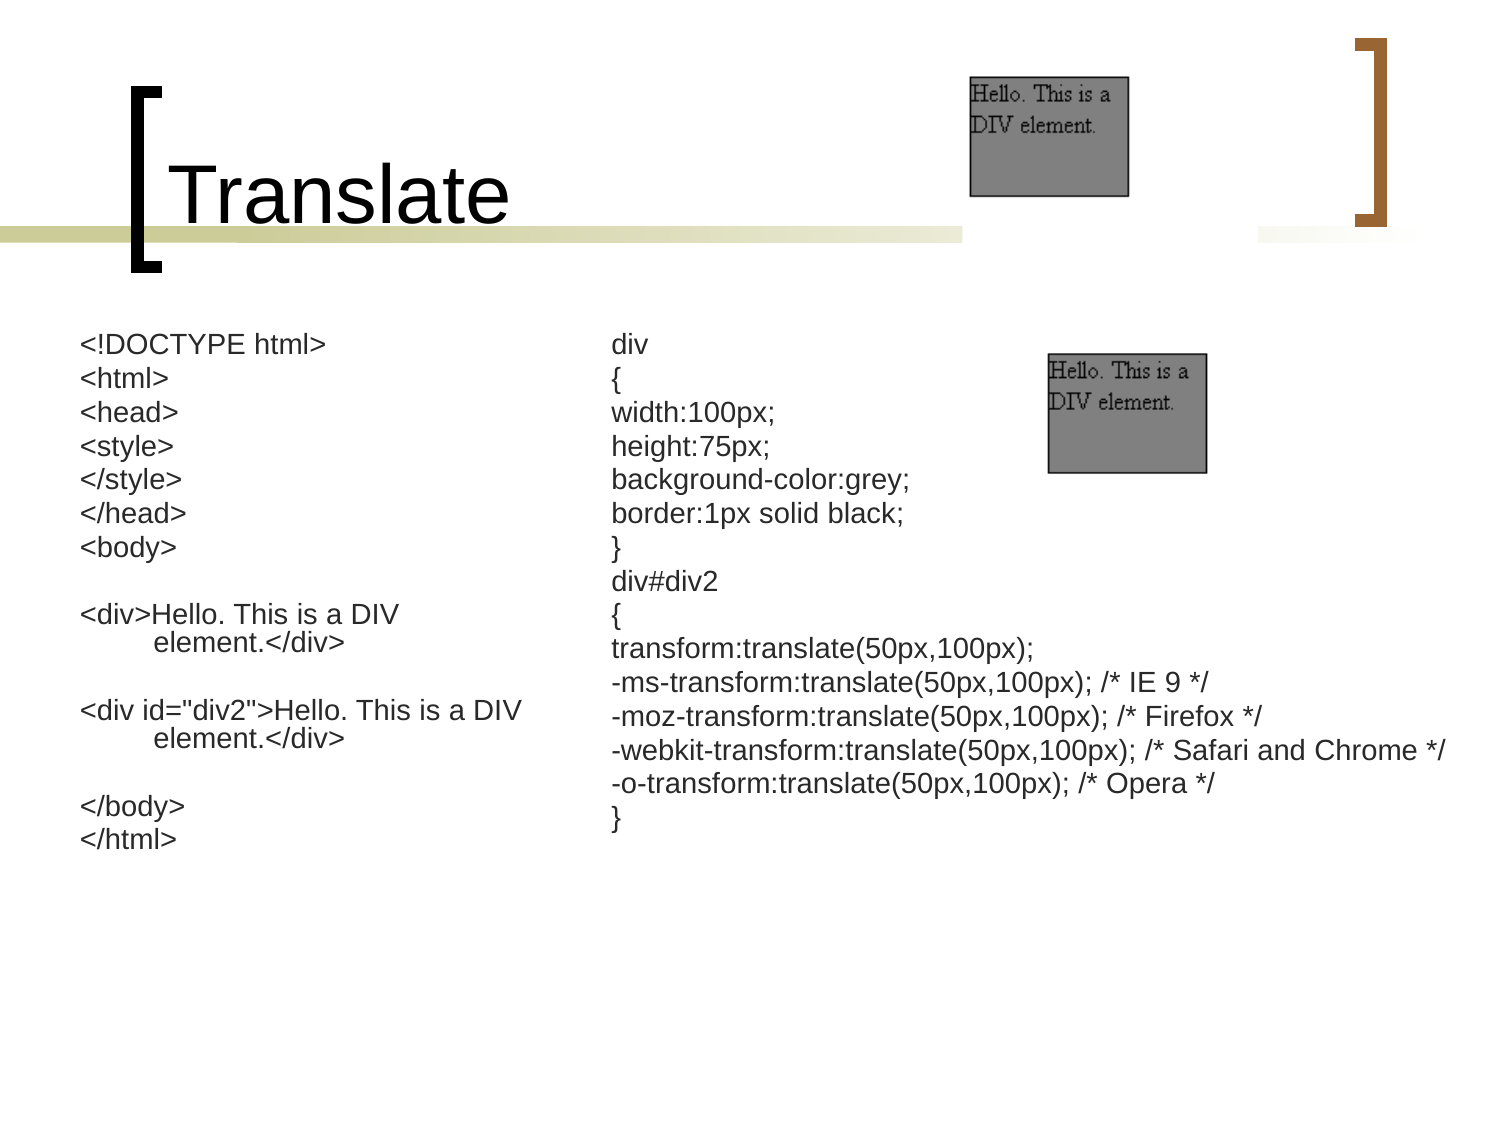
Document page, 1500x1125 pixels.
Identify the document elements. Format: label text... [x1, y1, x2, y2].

list div { width:100px; height:75px; background-color:grey; border:1px solid black; } div#div2 { transform:translate(50px,100px); -ms-transform:translate(50px,100px); /* IE 9 */ -moz-transform:translate(50px,100px); /* Firefox */ -webkit-transform:translate(50px,100px); /* Safari and Chrome */ -o-transform:translate(50px,100px); /* Opera */ } [596, 324, 1500, 1000]
title Translate [152, 15, 1328, 248]
list <!DOCTYPE html> <html> <head> <style> </style> </head> <body> <div>Hello. This is a DIV element.</div> <div id="div2">Hello. This is a DIV element.</div> </body> </html> [64, 324, 573, 1000]
picture [962, 66, 1259, 504]
